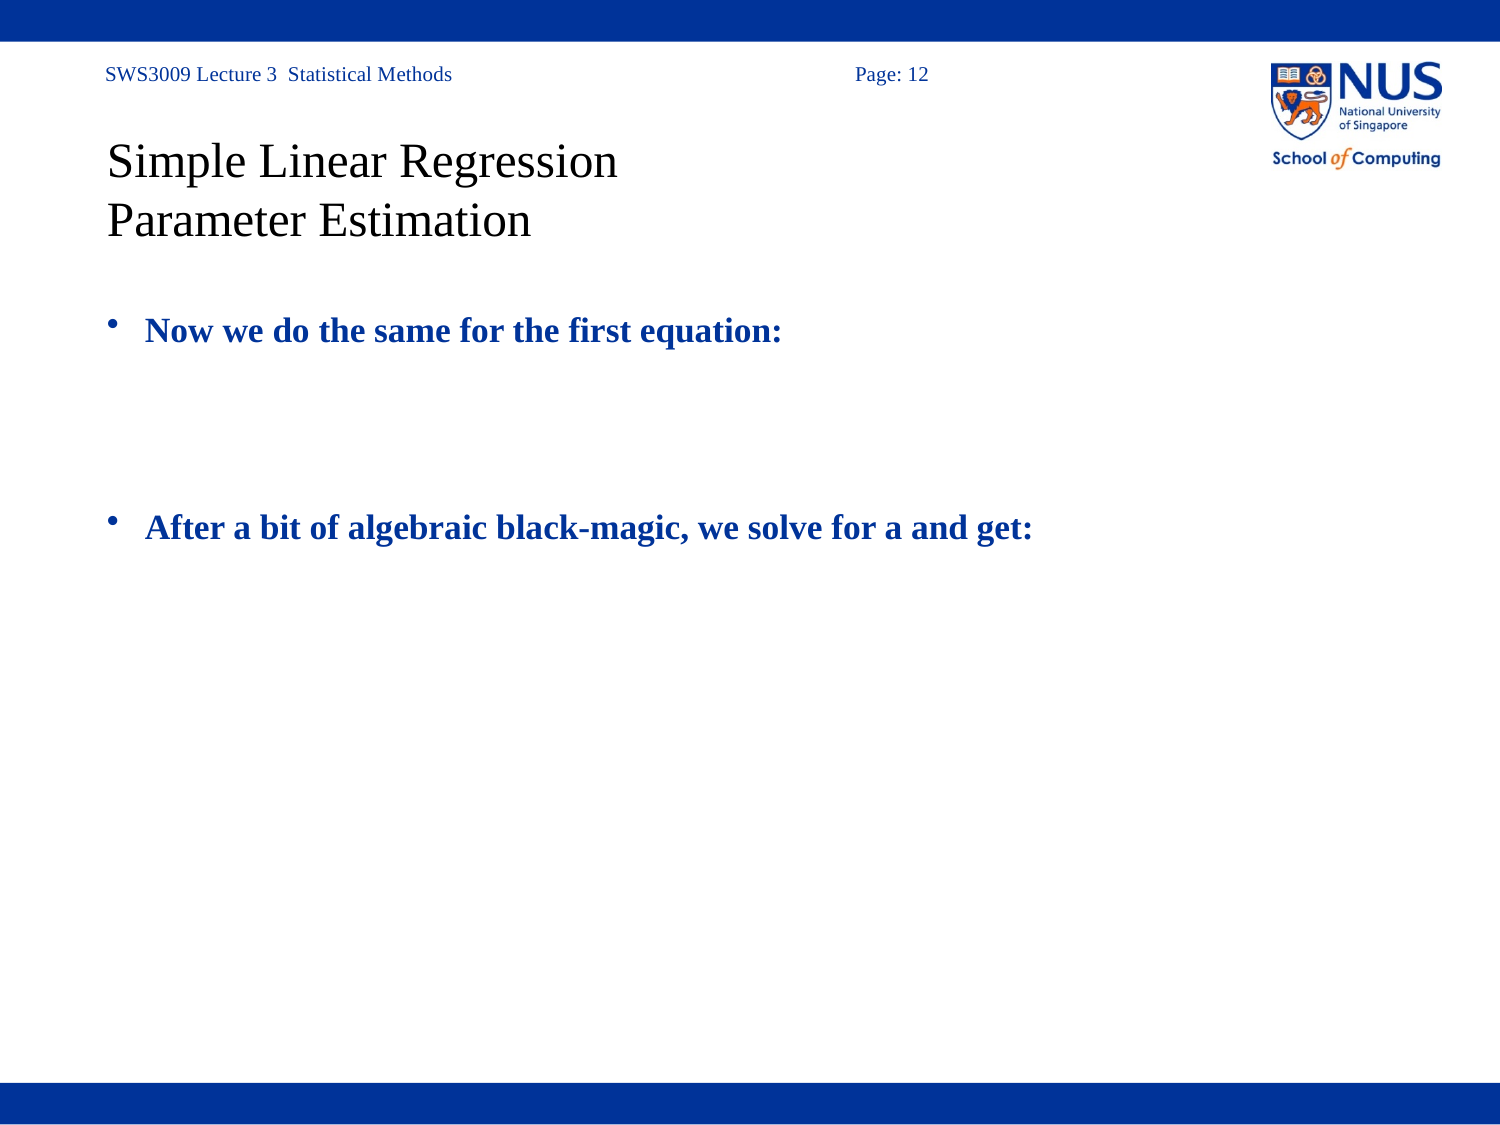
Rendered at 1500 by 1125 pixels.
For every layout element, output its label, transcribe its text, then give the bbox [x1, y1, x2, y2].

title Simple Linear Regression Parameter Estimation [90, 93, 1160, 282]
picture [1271, 61, 1442, 171]
